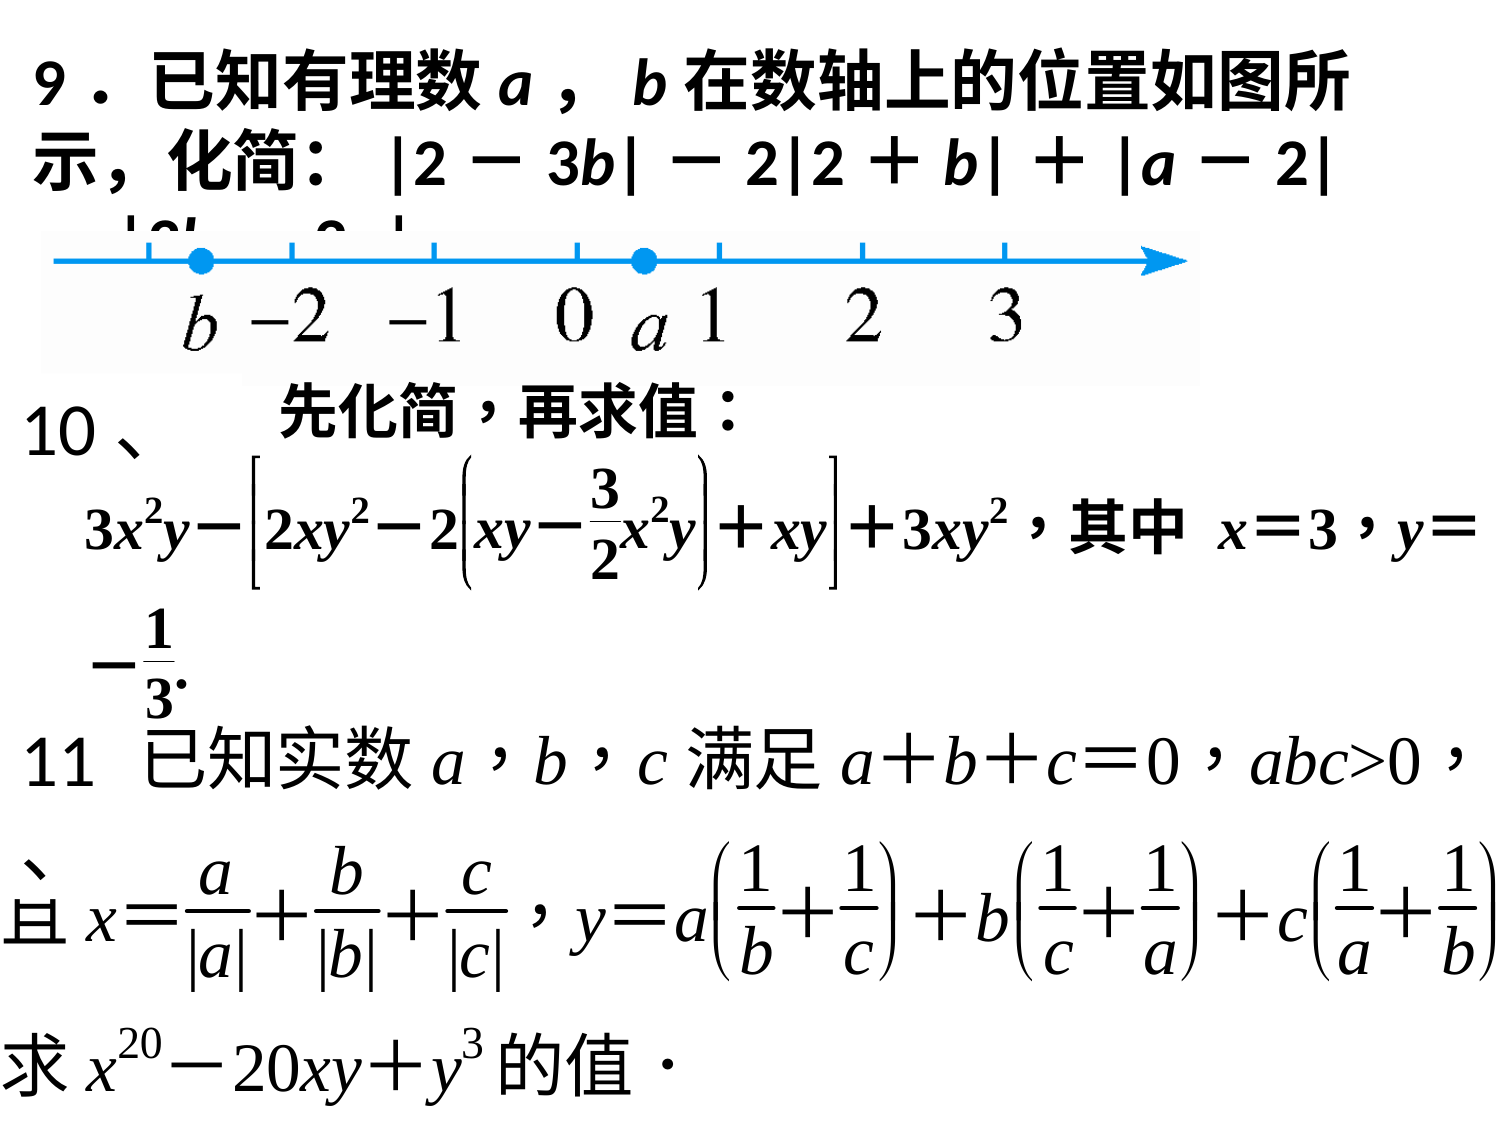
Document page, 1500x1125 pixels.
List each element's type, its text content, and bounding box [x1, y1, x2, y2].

picture [40, 231, 1200, 373]
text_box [0, 373, 1485, 707]
picture [0, 707, 1500, 1118]
list 9．已知有理数a，b在数轴上的位置如图所示，化简：|2－3b|－2|2＋b|＋|a－2|－|3b－2a|. [17, 30, 1424, 371]
